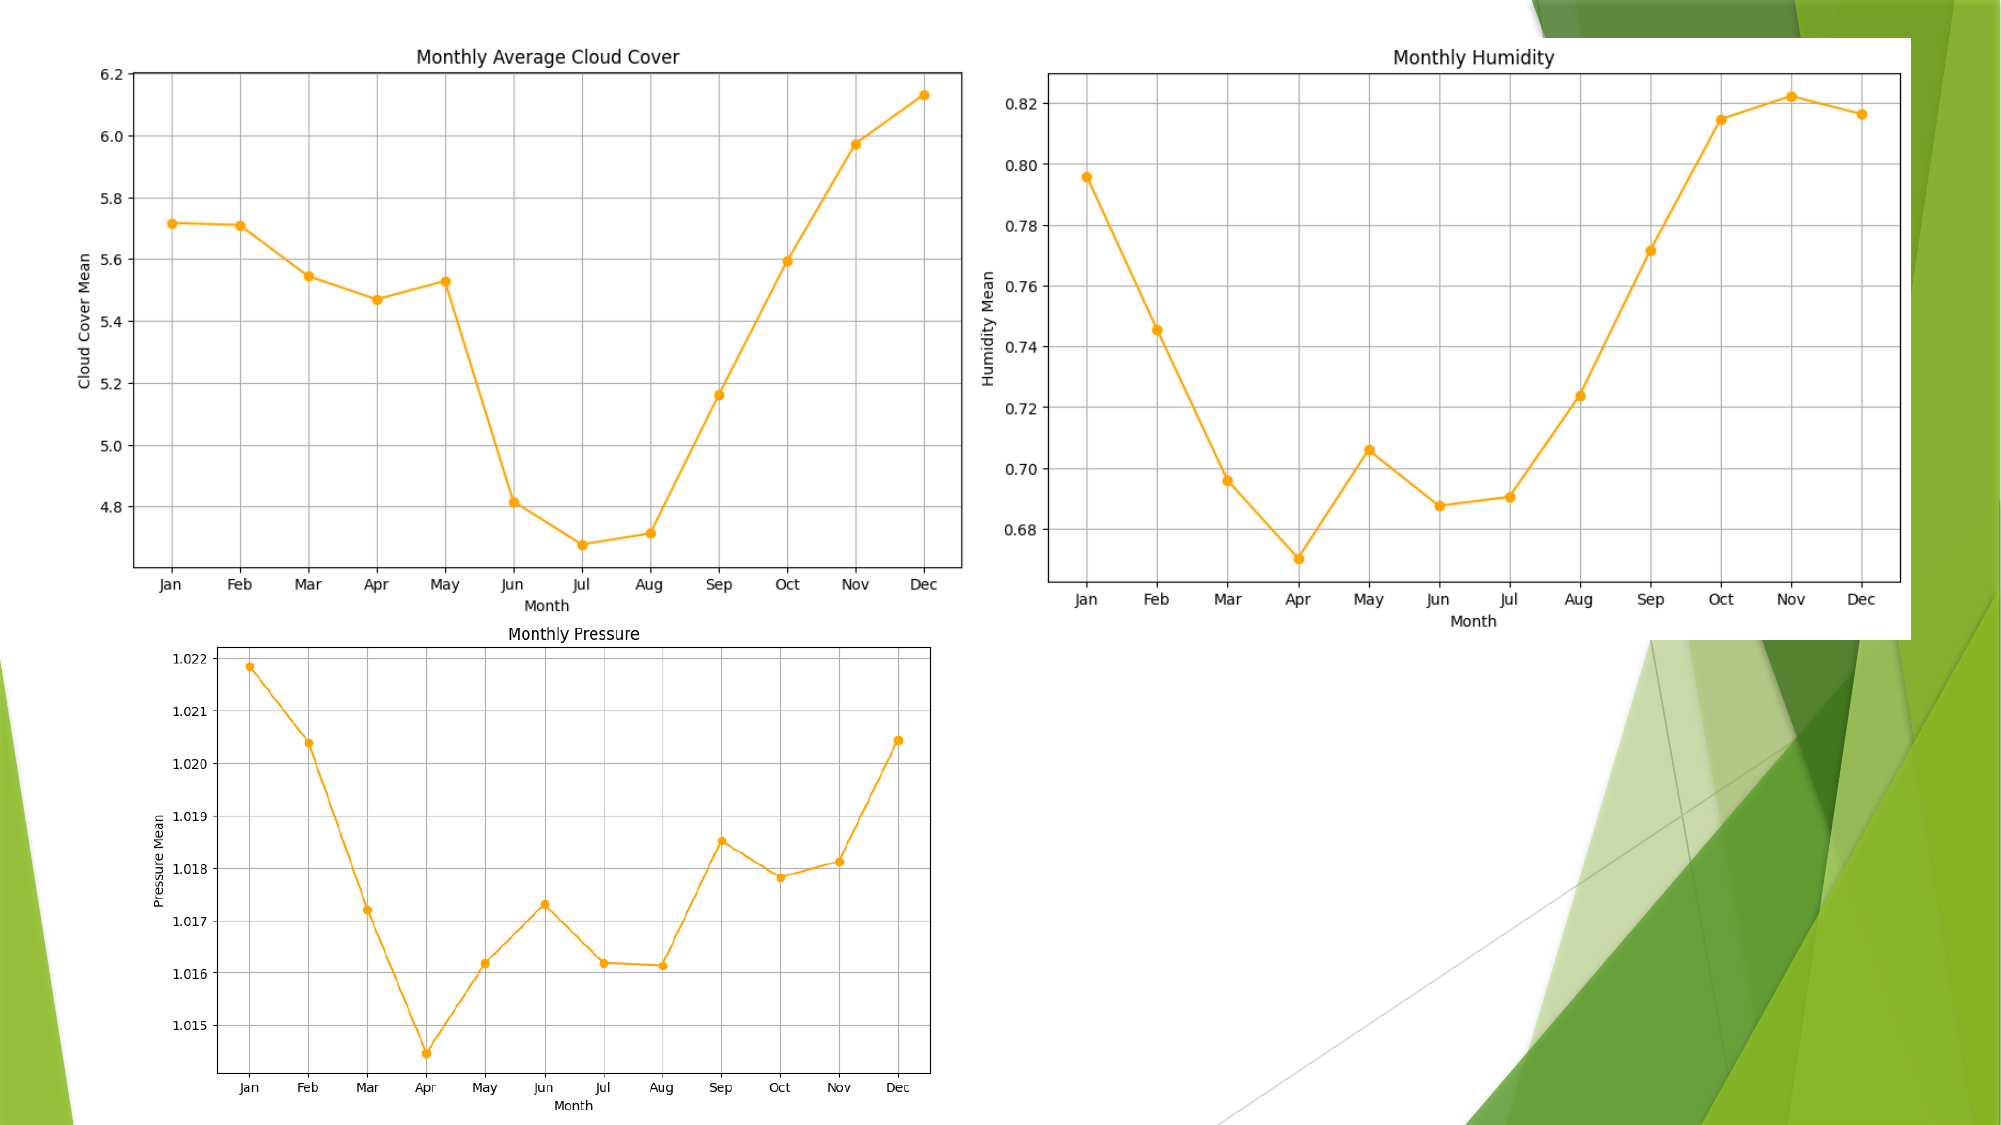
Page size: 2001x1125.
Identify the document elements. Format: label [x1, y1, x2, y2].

picture [67, 38, 1912, 1121]
